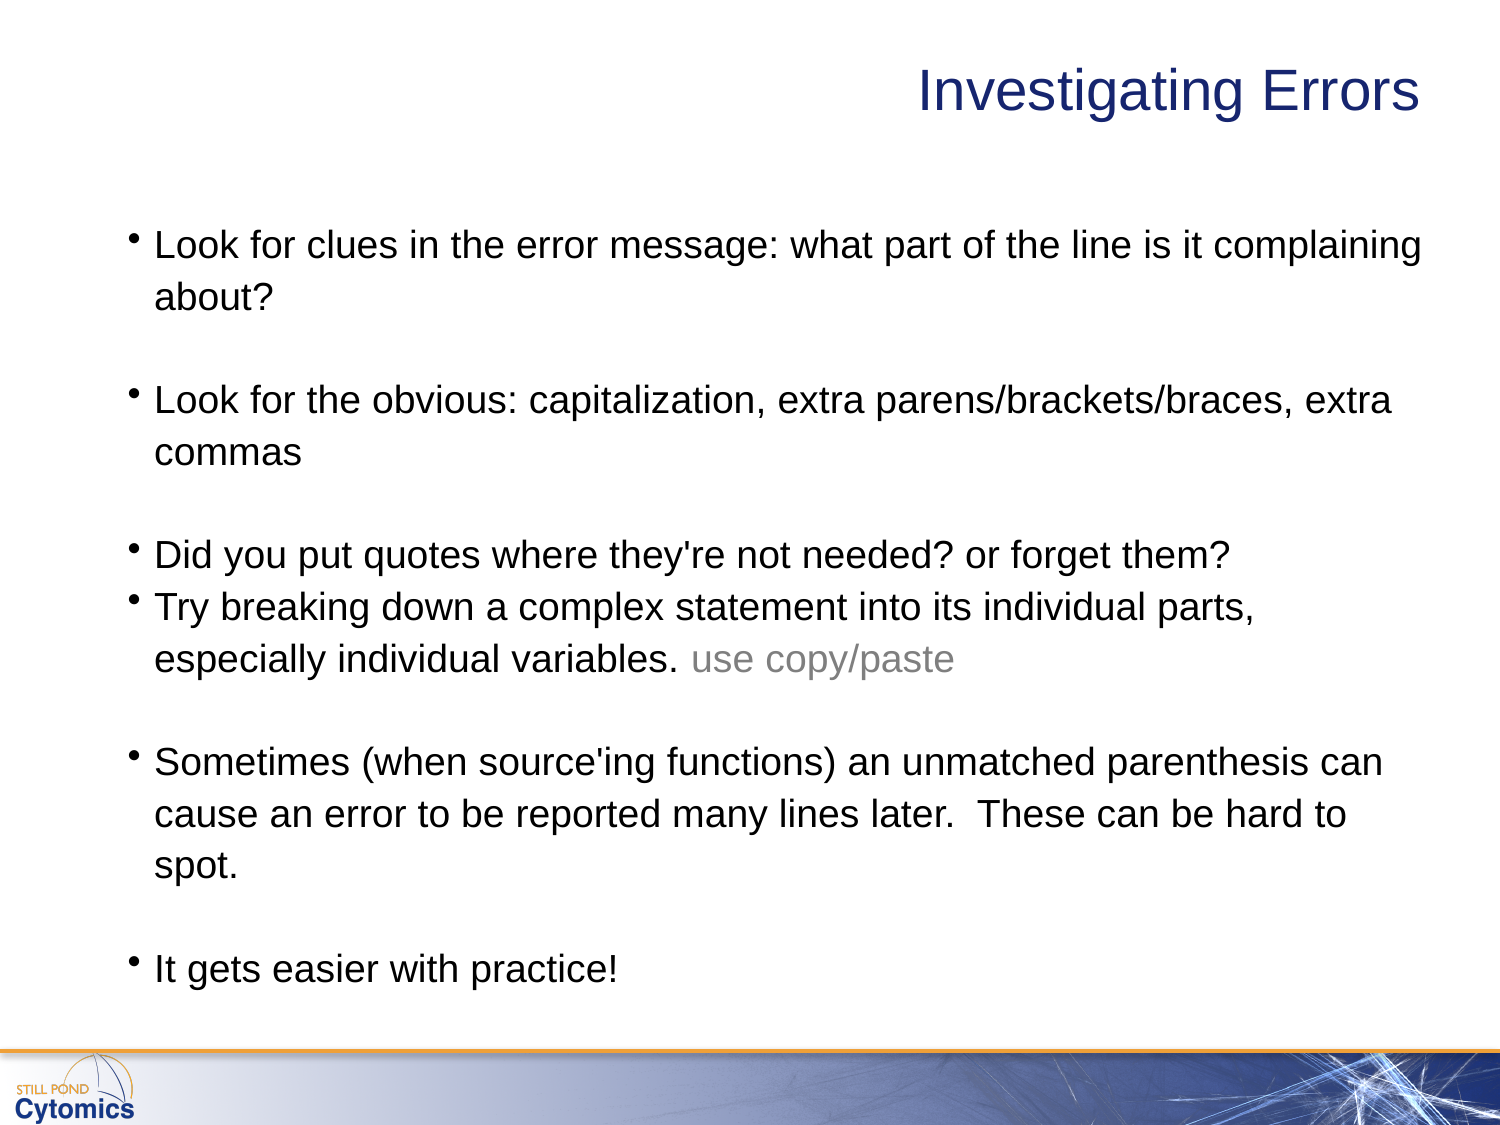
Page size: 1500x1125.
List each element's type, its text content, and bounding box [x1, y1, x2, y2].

list Look for clues in the error message: what part of the line is it complaining about? Look for the obvious: capitalization, extra parens/brackets/braces, extra commas Did you put quotes where they're not needed? or forget them? Try breaking down a complex statement into its individual parts, especially individual variables. use copy/paste Sometimes (when source'ing functions) an unmatched parenthesis can cause an error to be reported many lines later. These can be hard to spot. It gets easier with practice! [112, 207, 1444, 1000]
picture [0, 1053, 1500, 1125]
title Investigating Errors [196, 43, 1436, 132]
